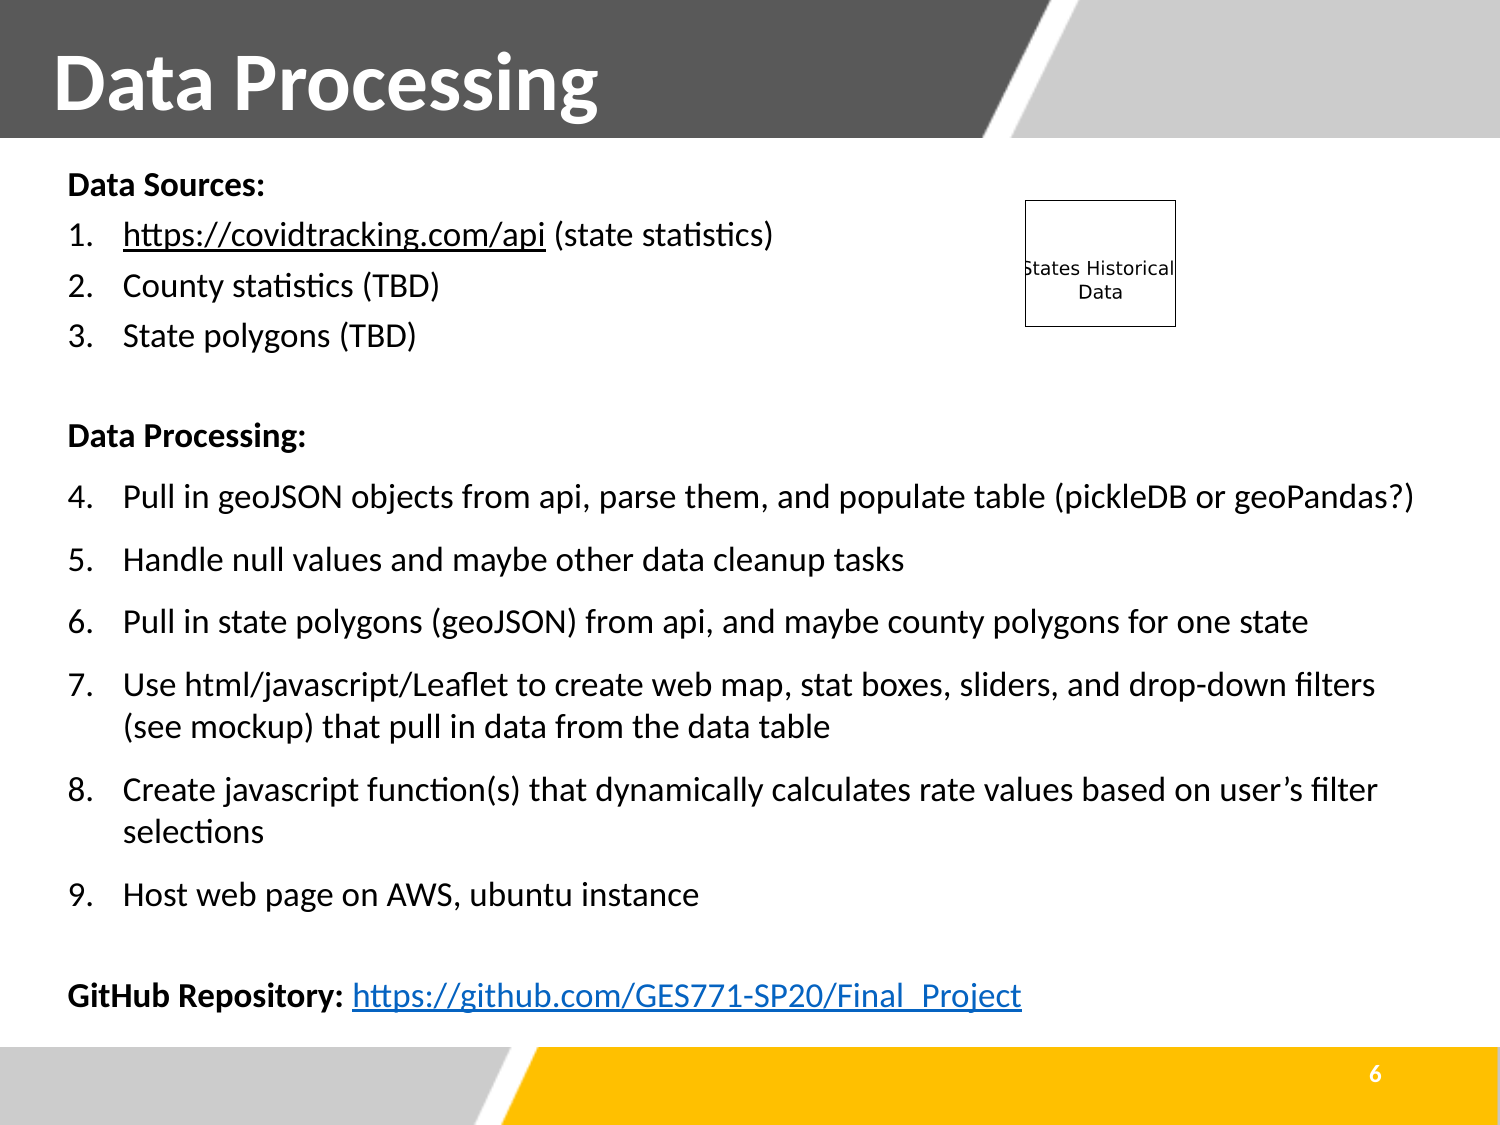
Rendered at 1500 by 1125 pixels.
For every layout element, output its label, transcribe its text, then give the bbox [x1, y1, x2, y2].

picture [0, 0, 1500, 138]
picture [0, 1047, 1500, 1125]
slide_number ‹#› [1059, 1042, 1397, 1046]
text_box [1025, 199, 1176, 327]
subtitle Data Sources: https://covidtracking.com/api (state statistics) County statistics (TBD) State polygons (TBD) Data Processing: Pull in geoJSON objects from api, parse them, and populate table (pickleDB or geoPandas?) Handle null values and maybe other data cleanup tasks Pull in state polygons (geoJSON) from api, and maybe county polygons for one state Use html/javascript/Leaflet to create web map, stat boxes, sliders, and drop-down filters (see mockup) that pull in data from the data table Create javascript function(s) that dynamically calculates rate values based on user’s filter selections Host web page on AWS, ubuntu instance GitHub Repository: https://github.com/GES771-SP20/Final_Project [52, 165, 1448, 1043]
